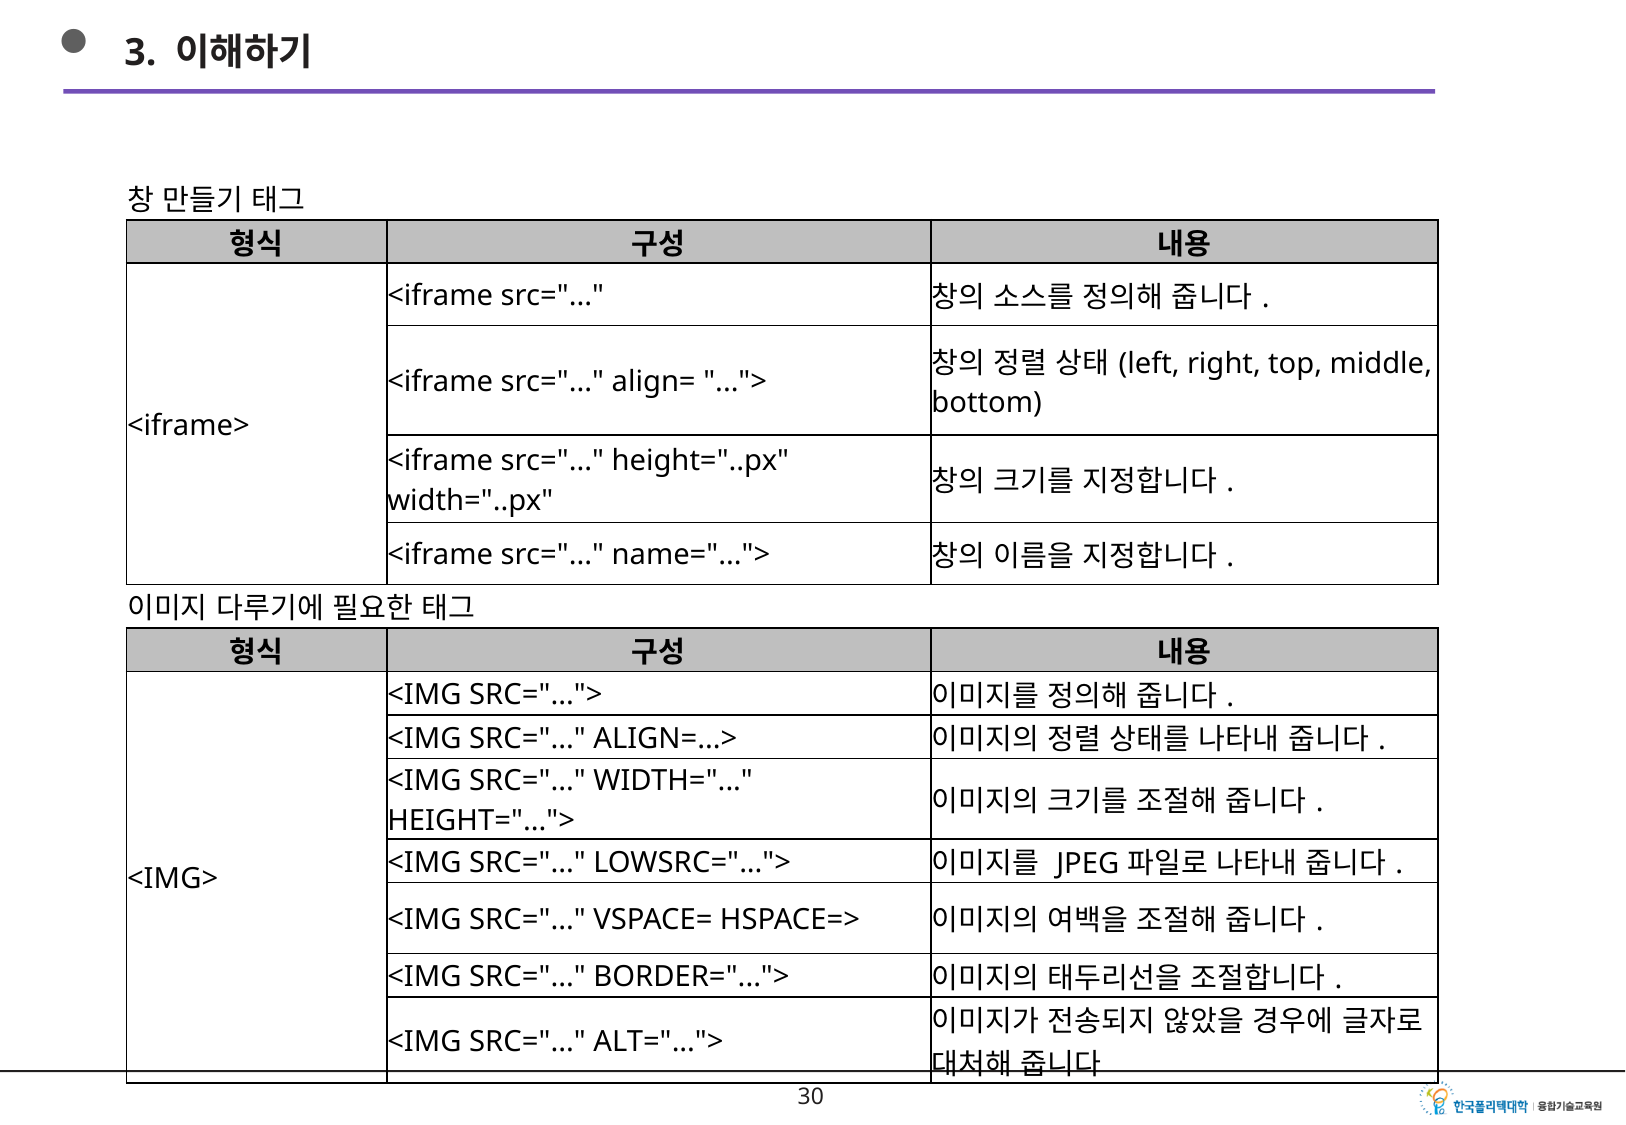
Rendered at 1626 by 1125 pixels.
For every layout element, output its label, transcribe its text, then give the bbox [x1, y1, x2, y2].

table_cell 창의 이름을 지정합니다. [932, 523, 1437, 584]
picture [1415, 1076, 1604, 1118]
table_cell 이미지의 크기를 조절해 줍니다. [932, 759, 1437, 838]
table_cell 구성 [388, 629, 930, 671]
table_cell 이미지를 JPEG파일로 나타내 줍니다. [932, 840, 1437, 882]
text_box [44, 0, 1604, 114]
table_cell 내용 [932, 629, 1437, 671]
table_cell <IMG SRC="..." WIDTH="..." HEIGHT="..."> [388, 759, 930, 838]
table_cell 이미지가 전송되지 않았을 경우에 글자로 대처해 줍니다 [932, 998, 1437, 1082]
text_box 3. 이해하기 [109, 20, 943, 93]
table_cell 형식 [127, 221, 386, 262]
text_box 29 [765, 1084, 857, 1123]
table_cell 이미지의 여백을 조절해 줍니다. [932, 883, 1437, 953]
table_cell <IMG SRC="..." LOWSRC="..."> [388, 840, 930, 882]
table_cell <IMG SRC="..." VSPACE= HSPACE=> [388, 883, 930, 953]
table_cell 창의 소스를 정의해 줍니다. [932, 264, 1437, 325]
table_header 창 만들기 태그 [127, 176, 1438, 219]
table_cell 이미지의 정렬 상태를 나타내 줍니다. [932, 716, 1437, 758]
table_cell <iframe> [127, 264, 386, 584]
table_cell <iframe src="..." height="..px" width="..px" [388, 436, 930, 522]
table_cell 형식 [127, 629, 386, 671]
table_cell <IMG SRC="..." ALT="..."> [388, 998, 930, 1082]
table_cell <iframe src="..." [388, 264, 930, 325]
table_cell <IMG SRC="..." ALIGN=...> [388, 716, 930, 758]
table_cell <IMG> [127, 672, 386, 1082]
table_cell <IMG SRC="..." BORDER="..."> [388, 954, 930, 996]
table_cell 창의 정렬 상태(left, right, top, middle, bottom) [932, 326, 1437, 434]
table_cell 내용 [932, 221, 1437, 262]
table_cell <iframe src="..." name="..."> [388, 523, 930, 584]
table_cell <IMG SRC="..."> [388, 672, 930, 714]
table_cell <iframe src="..." align= "..."> [388, 326, 930, 434]
table_cell 구성 [388, 221, 930, 262]
table_cell 이미지를 정의해 줍니다. [932, 672, 1437, 714]
table_cell 창의 크기를 지정합니다. [932, 436, 1437, 522]
table_cell 이미지 다루기에 필요한 태그 [127, 585, 1438, 627]
table_cell 이미지의 태두리선을 조절합니다. [932, 954, 1437, 996]
